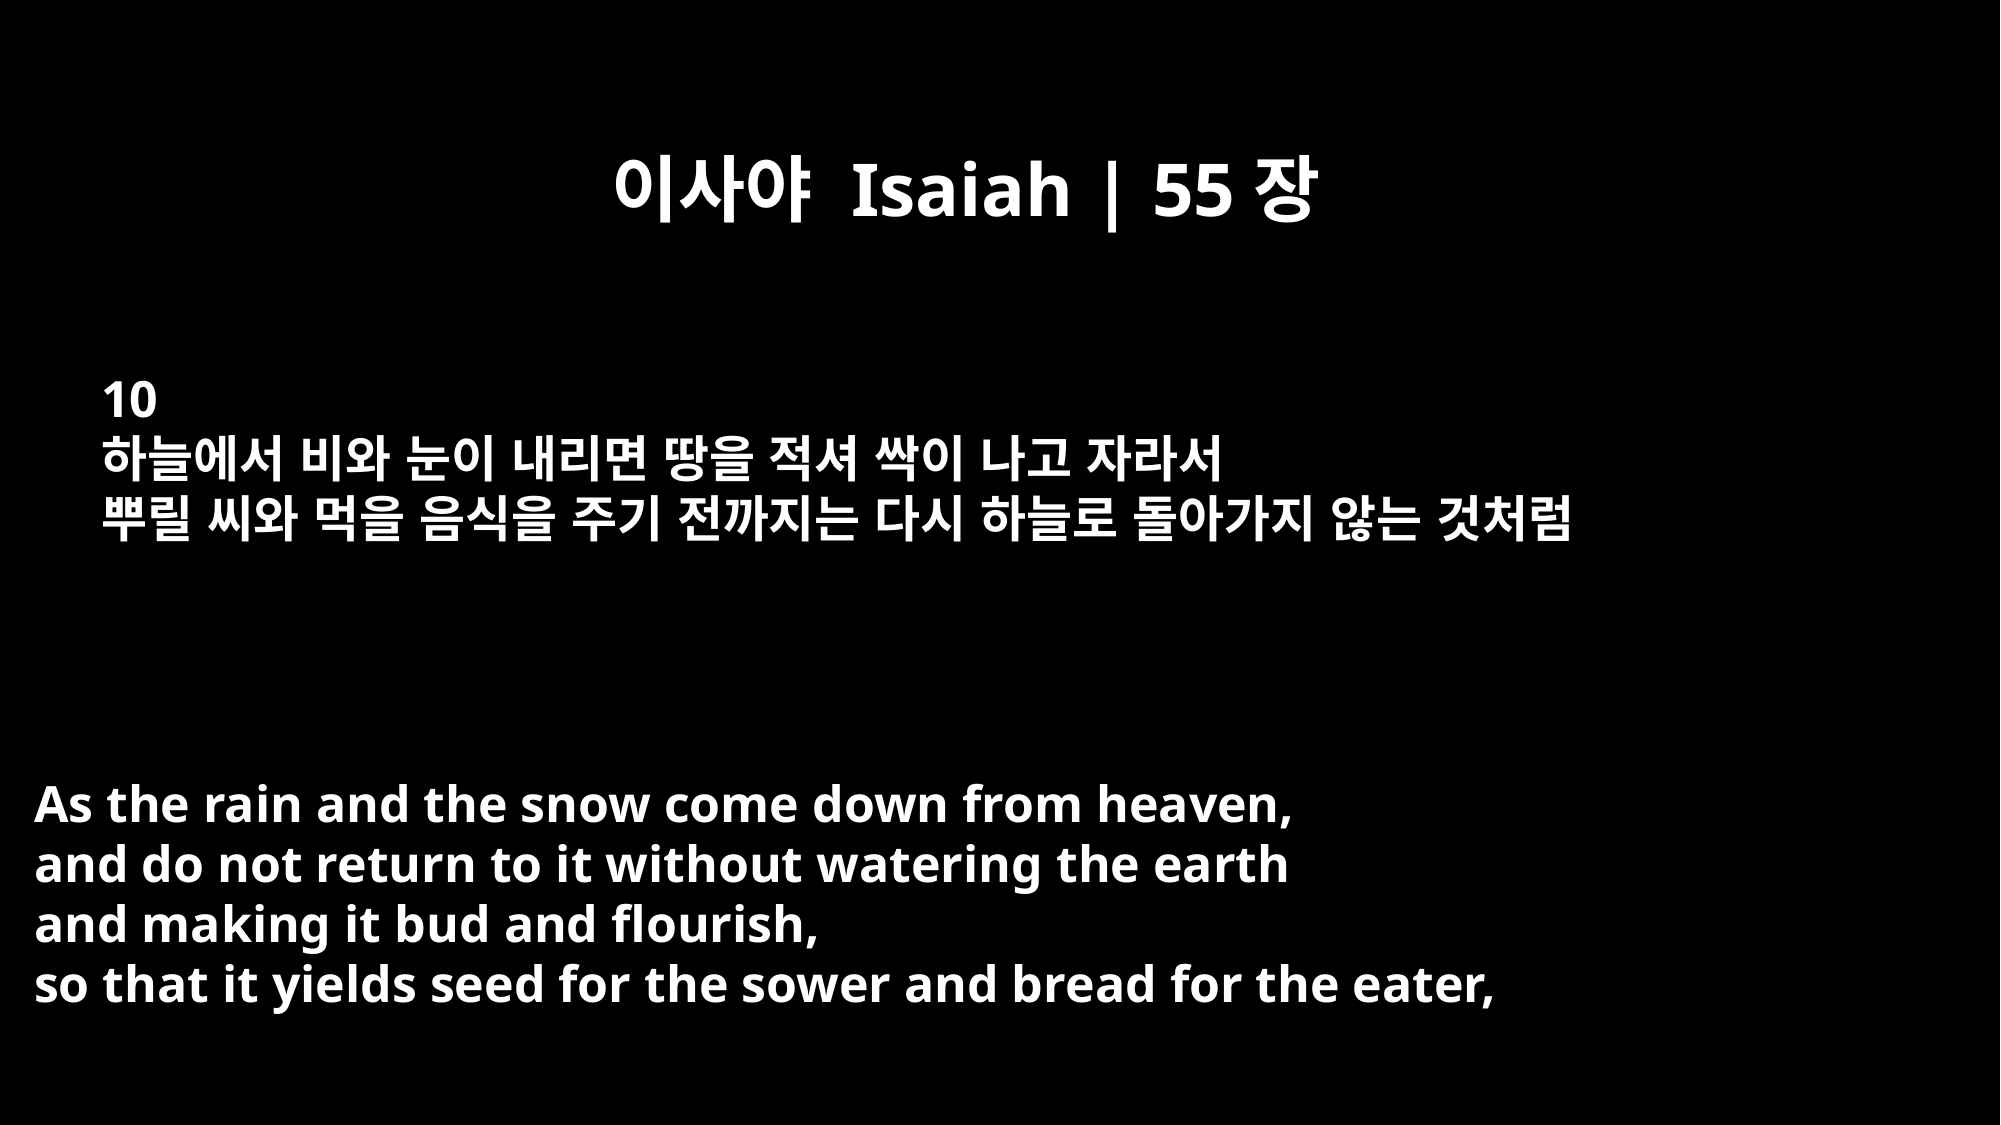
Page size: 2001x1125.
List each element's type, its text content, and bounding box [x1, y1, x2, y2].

text_box As the rain and the snow come down from heaven, and do not return to it without watering the earth and making it bud and flourish, so that it yields seed for the sower and bread for the eater, [19, 764, 1512, 1020]
text_box 이사야 Isaiah | 55장 [596, 136, 1336, 239]
text_box 10 하늘에서 비와 눈이 내리면 땅을 적셔 싹이 나고 자라서 뿌릴 씨와 먹을 음식을 주기 전까지는 다시 하늘로 돌아가지 않는 것처럼 [86, 359, 1591, 555]
